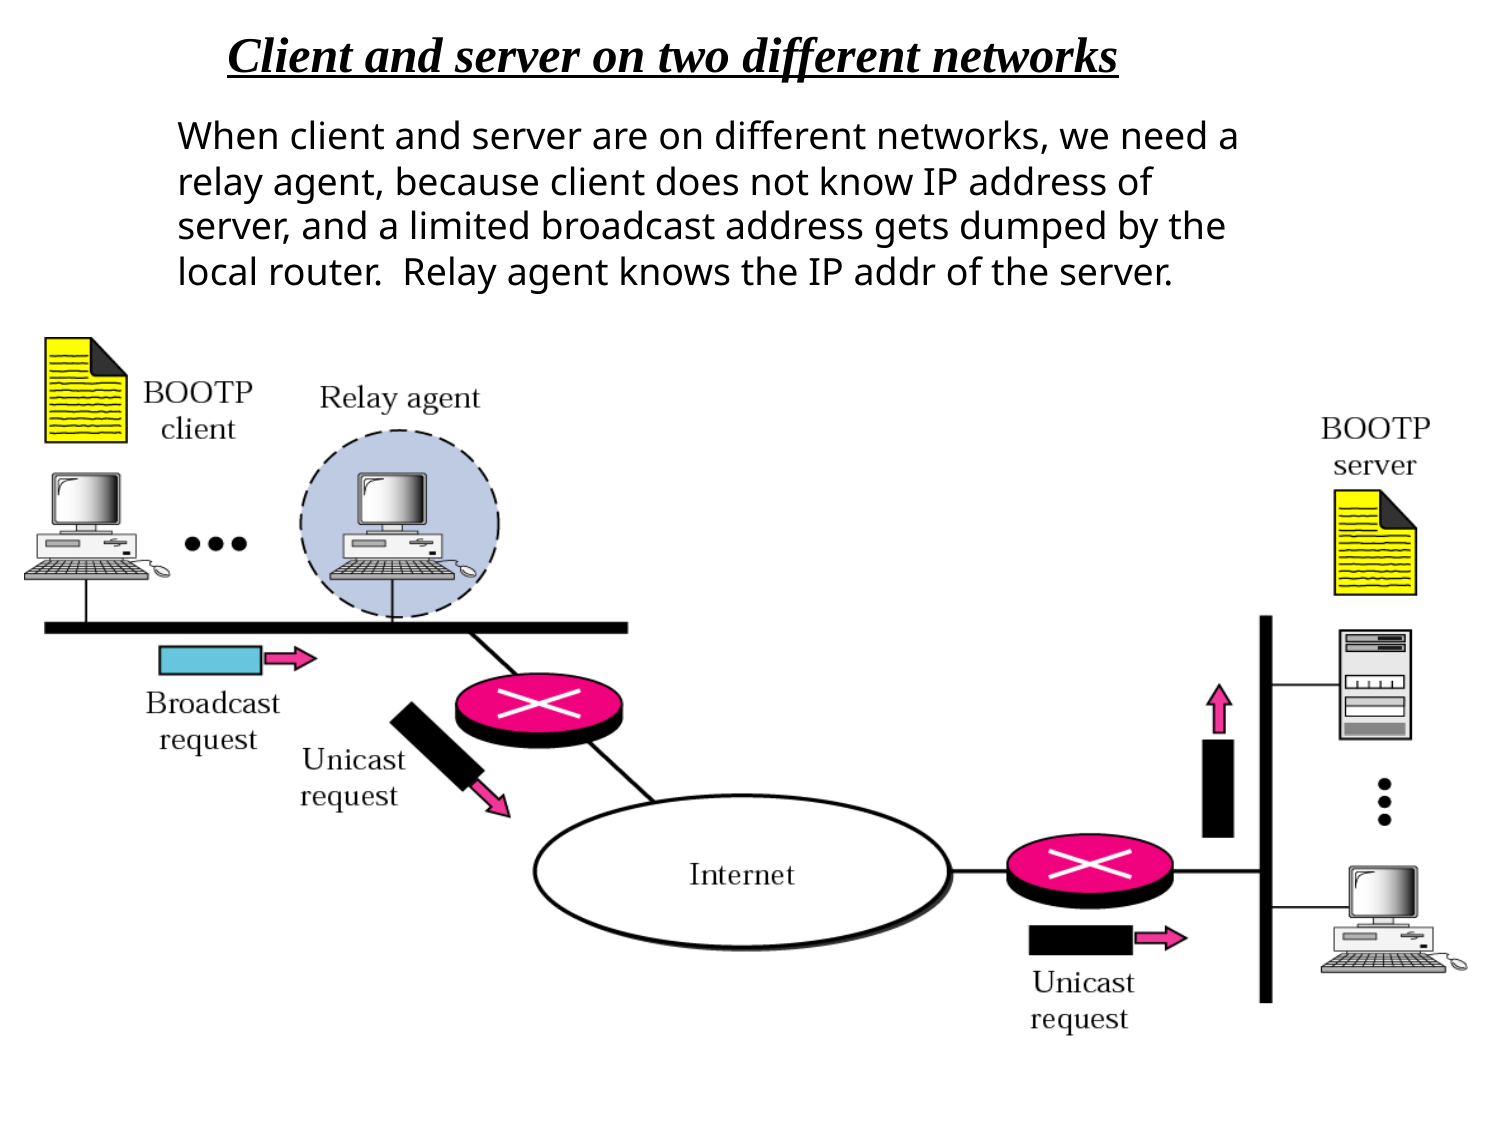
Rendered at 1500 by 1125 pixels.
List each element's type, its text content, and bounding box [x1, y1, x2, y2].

picture [24, 337, 1468, 1038]
text_box Client and server on two different networks [162, 14, 1263, 90]
text_box When client and server are on different networks, we need a relay agent, because client does not know IP address of server, and a limited broadcast address gets dumped by the local router. Relay agent knows the IP addr of the server. [162, 105, 1407, 300]
